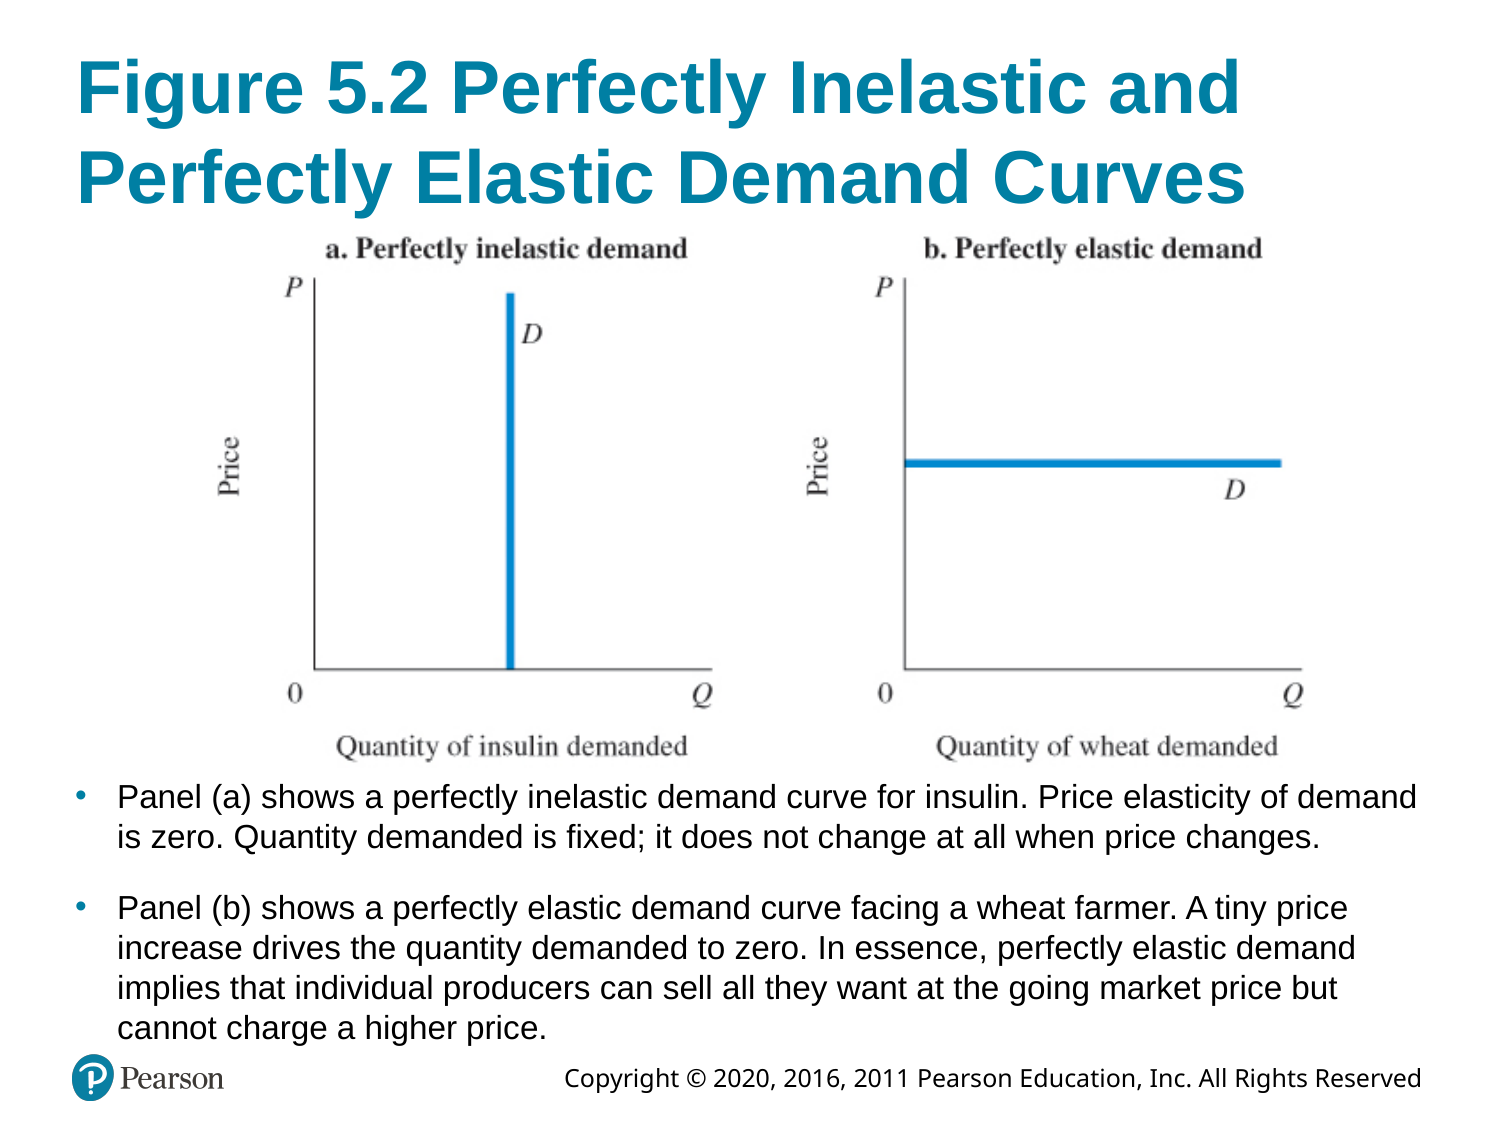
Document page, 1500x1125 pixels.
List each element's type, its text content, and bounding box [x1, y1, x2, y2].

list Panel (a) shows a perfectly inelastic demand curve for insulin. Price elasticity of demand is zero. Quantity demanded is fixed; it does not change at all when price changes. Panel (b) shows a perfectly elastic demand curve facing a wheat farmer. A tiny price increase drives the quantity demanded to zero. In essence, perfectly elastic demand implies that individual producers can sell all they want at the going market price but cannot charge a higher price. [75, 774, 1422, 1125]
picture [791, 229, 1309, 768]
picture [211, 229, 748, 768]
title Figure 5.2 Perfectly Inelastic and Perfectly Elastic Demand Curves [76, 50, 1427, 219]
